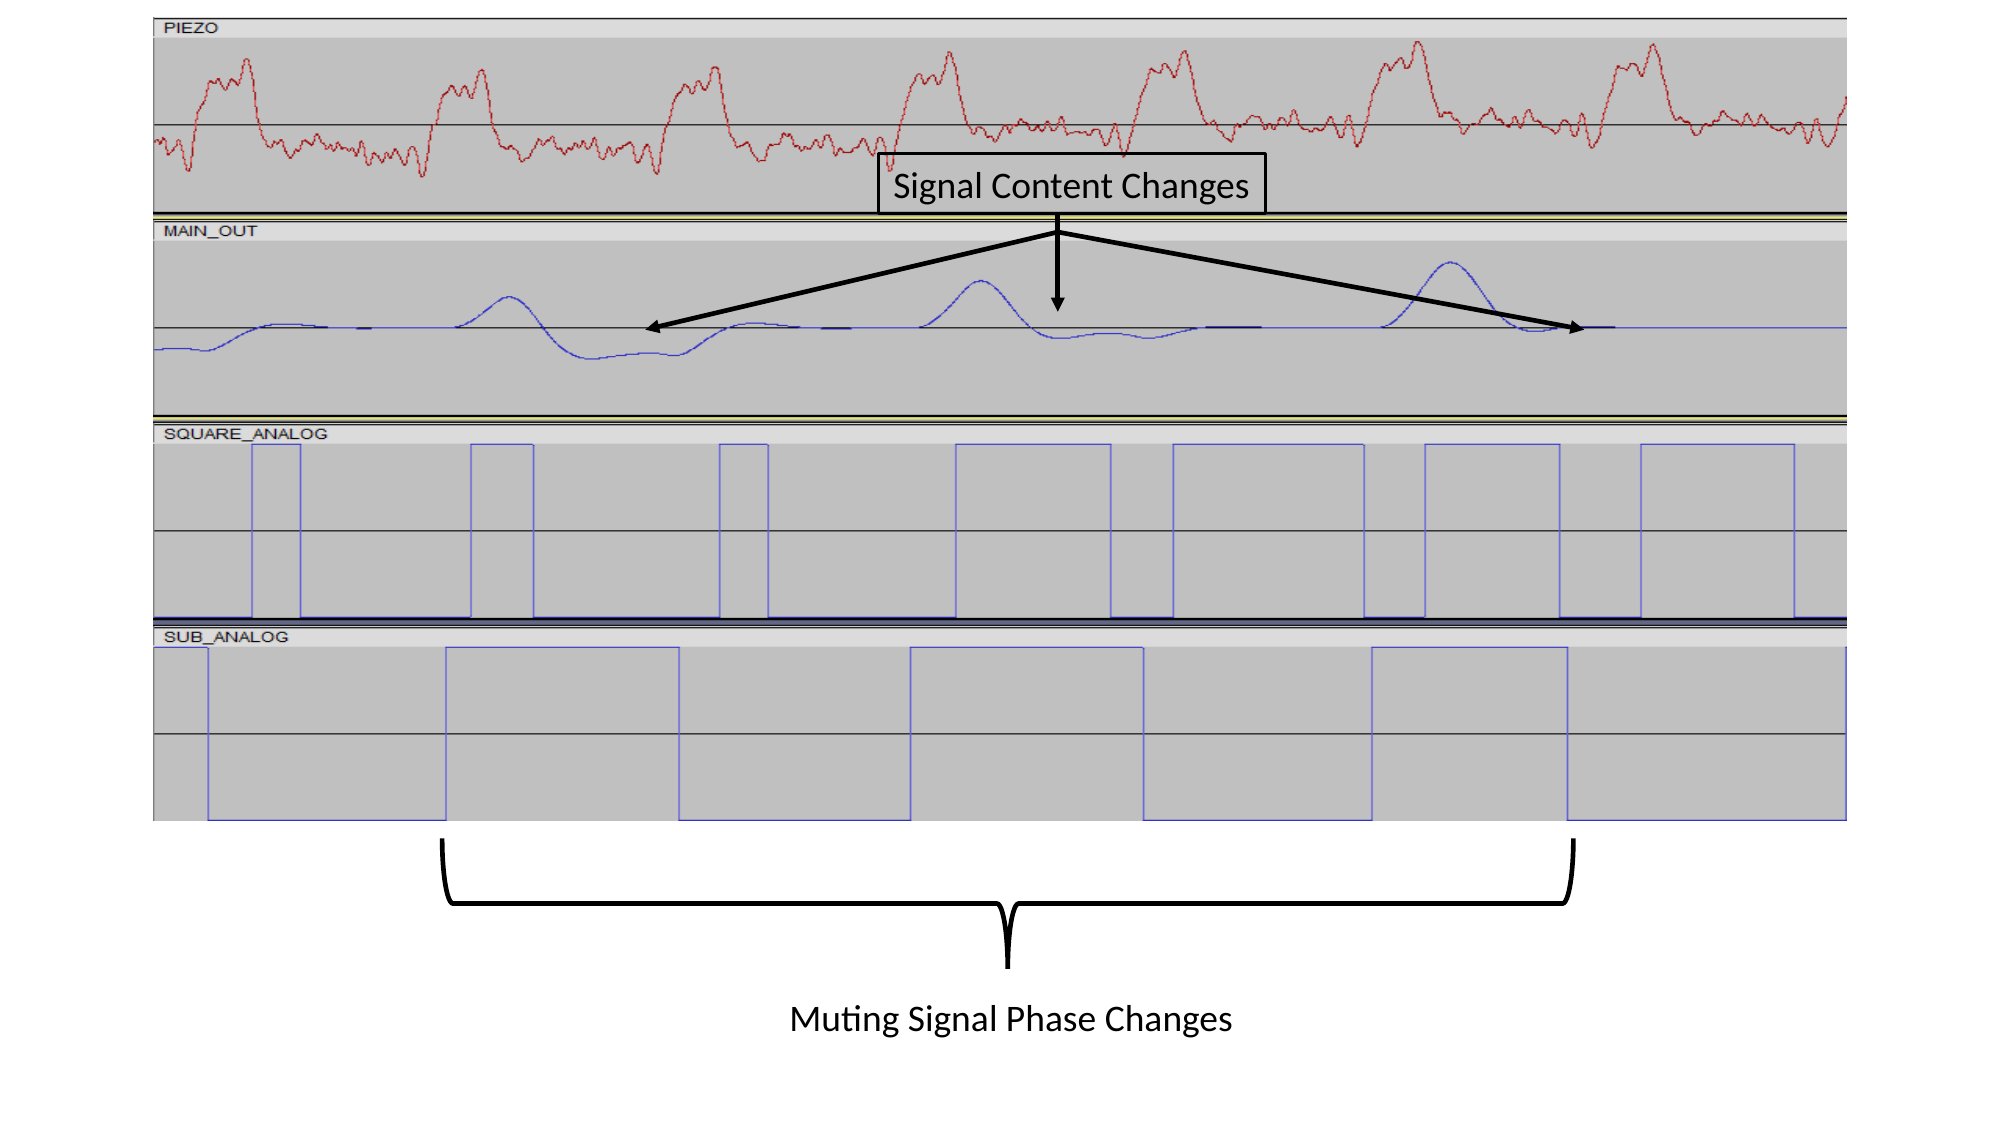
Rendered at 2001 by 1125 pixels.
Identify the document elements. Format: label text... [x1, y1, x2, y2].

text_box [645, 231, 1057, 330]
picture [153, 17, 1847, 821]
text_box Muting Signal Phase Changes [774, 986, 1249, 1047]
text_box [1057, 231, 1585, 330]
text_box [441, 838, 1574, 969]
